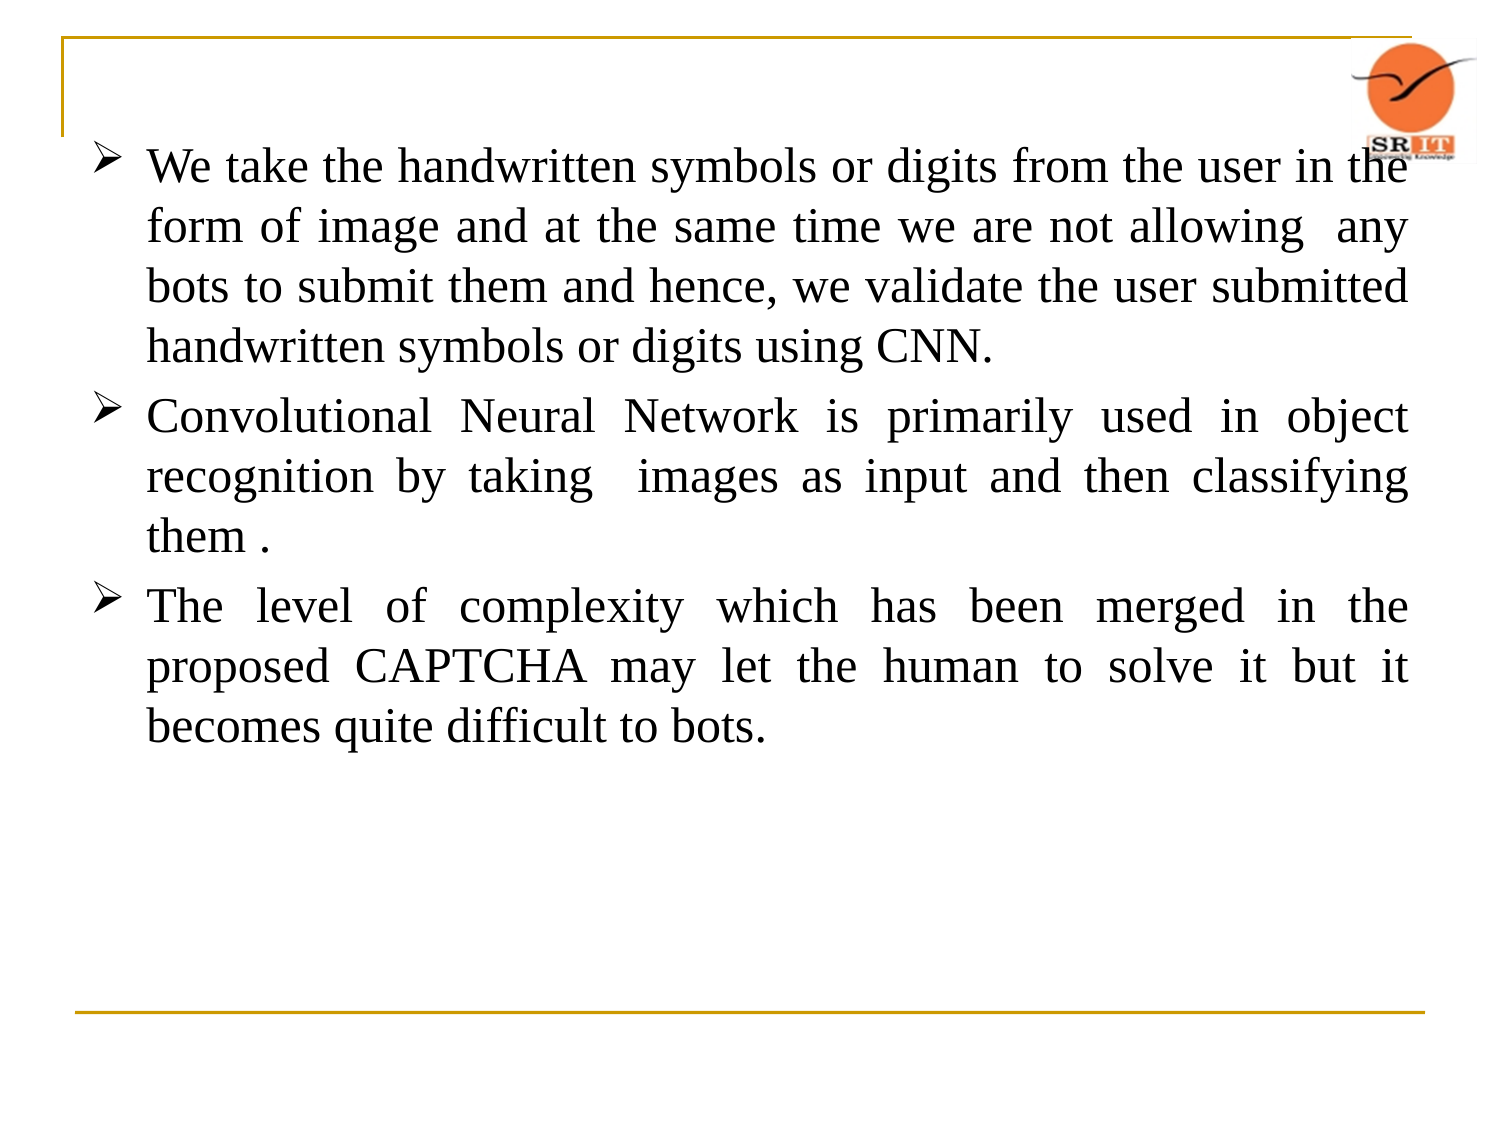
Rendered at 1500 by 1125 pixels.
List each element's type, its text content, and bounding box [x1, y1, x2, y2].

list We take the handwritten symbols or digits from the user in the form of image and at the same time we are not allowing any bots to submit them and hence, we validate the user submitted handwritten symbols or digits using CNN. Convolutional Neural Network is primarily used in object recognition by taking images as input and then classifying them . The level of complexity which has been merged in the proposed CAPTCHA may let the human to solve it but it becomes quite difficult to bots. [74, 125, 1426, 1006]
picture [1350, 37, 1478, 165]
